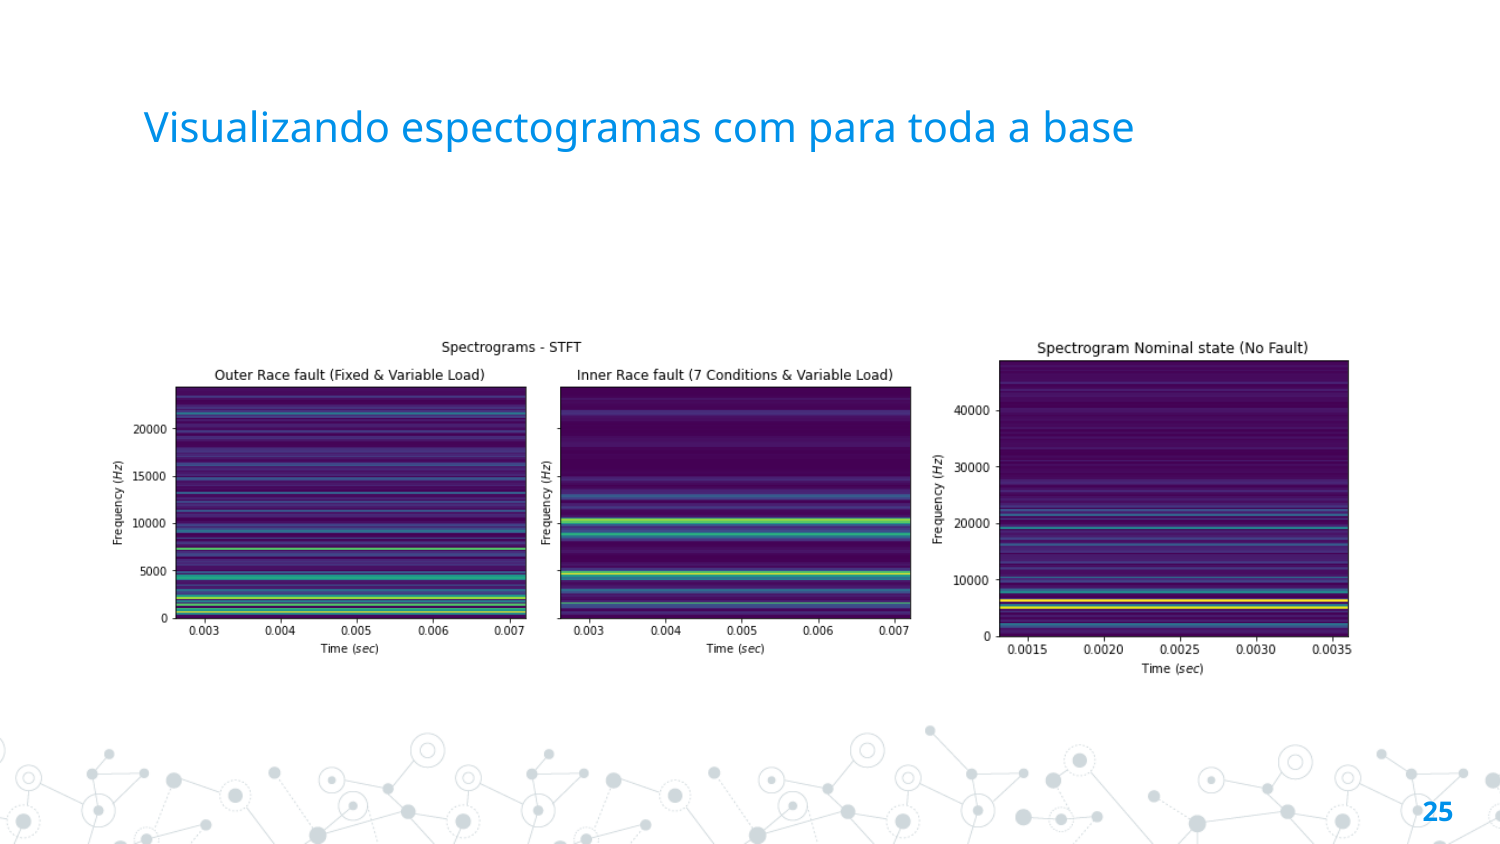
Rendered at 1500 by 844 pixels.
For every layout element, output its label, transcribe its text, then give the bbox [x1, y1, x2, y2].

picture [0, 0, 1500, 844]
slide_number ‹#› [1378, 779, 1469, 844]
title Visualizando espectogramas com para toda a base [128, 50, 1372, 166]
